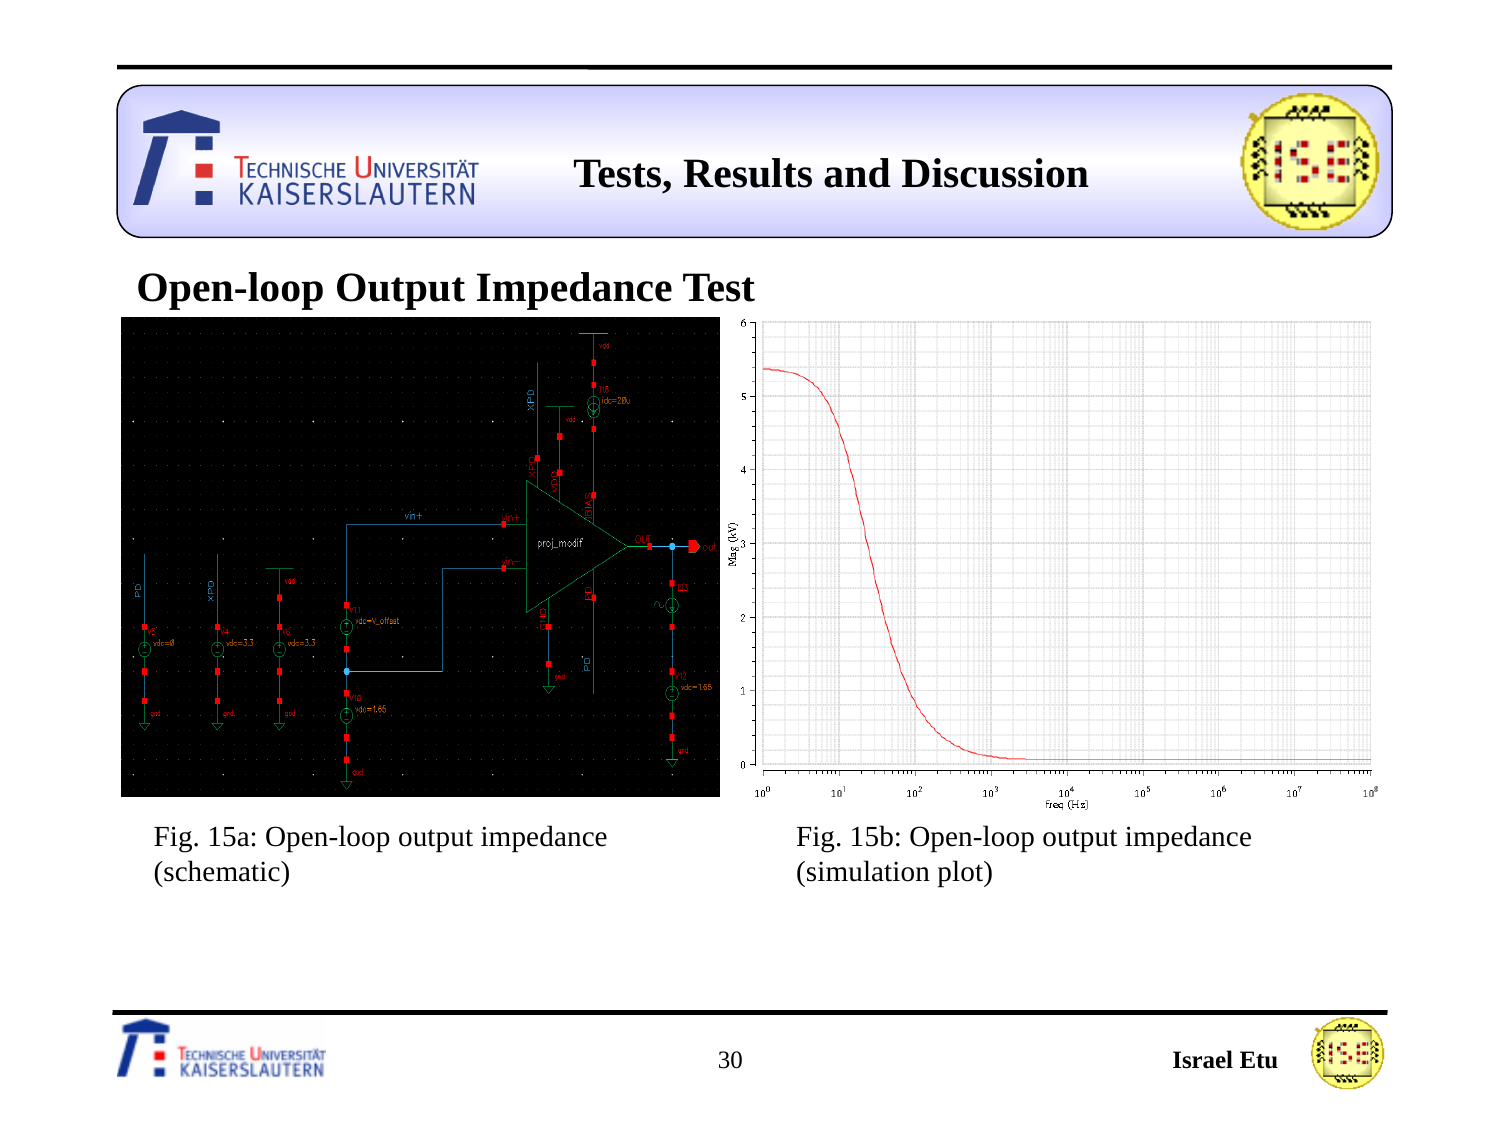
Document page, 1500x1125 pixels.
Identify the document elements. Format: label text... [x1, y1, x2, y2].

picture [1234, 91, 1387, 240]
text_box Fig. 15b: Open-loop output impedance (simulation plot) [781, 810, 1391, 895]
picture [133, 110, 479, 205]
picture [121, 317, 720, 797]
text_box 30 [703, 1036, 811, 1081]
text_box Israel Etu [932, 1036, 1311, 1081]
picture [117, 1016, 326, 1079]
text_box Tests, Results and Discussion [510, 138, 1153, 204]
picture [1307, 1016, 1388, 1094]
text_box Fig. 15a: Open-loop output impedance (schematic) [138, 809, 748, 895]
picture [723, 317, 1391, 810]
